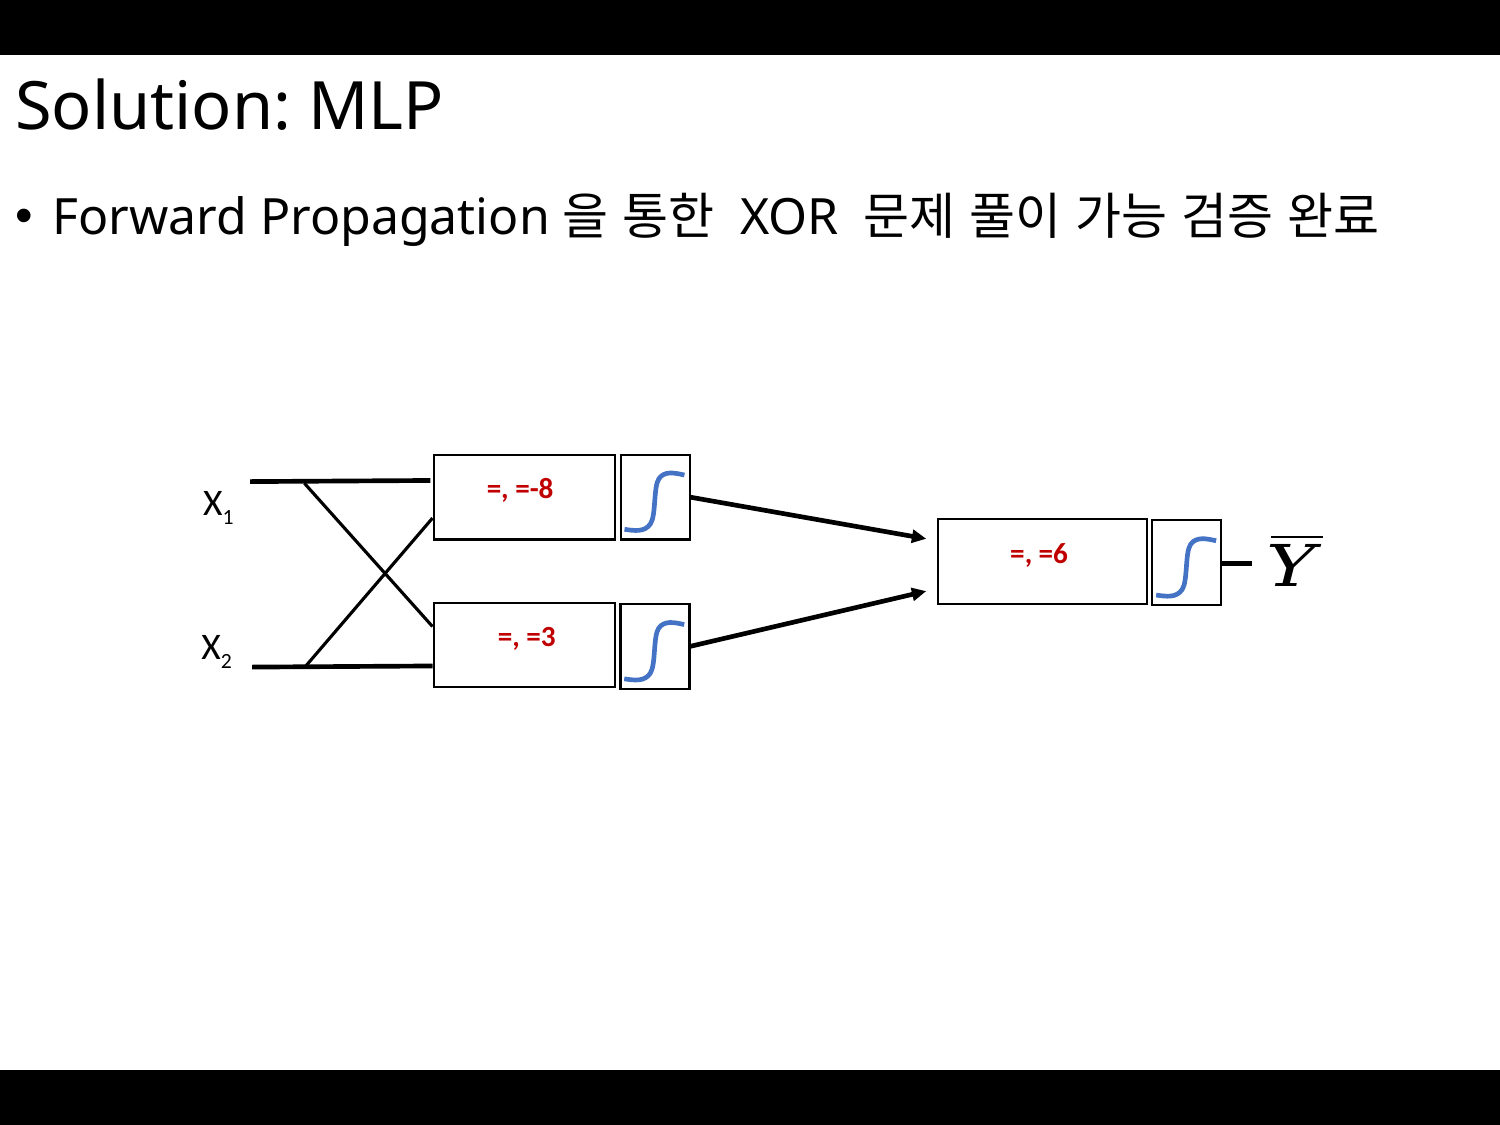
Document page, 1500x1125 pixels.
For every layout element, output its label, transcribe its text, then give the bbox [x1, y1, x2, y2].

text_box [689, 497, 926, 539]
text_box [937, 518, 1148, 605]
text_box [433, 454, 616, 541]
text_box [304, 483, 433, 627]
text_box [433, 602, 616, 688]
text_box X2 [186, 614, 247, 681]
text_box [304, 627, 433, 668]
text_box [689, 591, 926, 647]
text_box [620, 454, 691, 541]
text_box [624, 621, 685, 682]
text_box [619, 603, 691, 690]
text_box [1151, 519, 1222, 606]
text_box Forward Propagation을 통한 XOR 문제 풀이 가능 검증 완료 [0, 183, 1500, 1071]
text_box X1 [188, 470, 249, 537]
text_box [1156, 537, 1217, 598]
text_box [624, 471, 685, 532]
title Solution: MLP [0, 59, 1500, 156]
